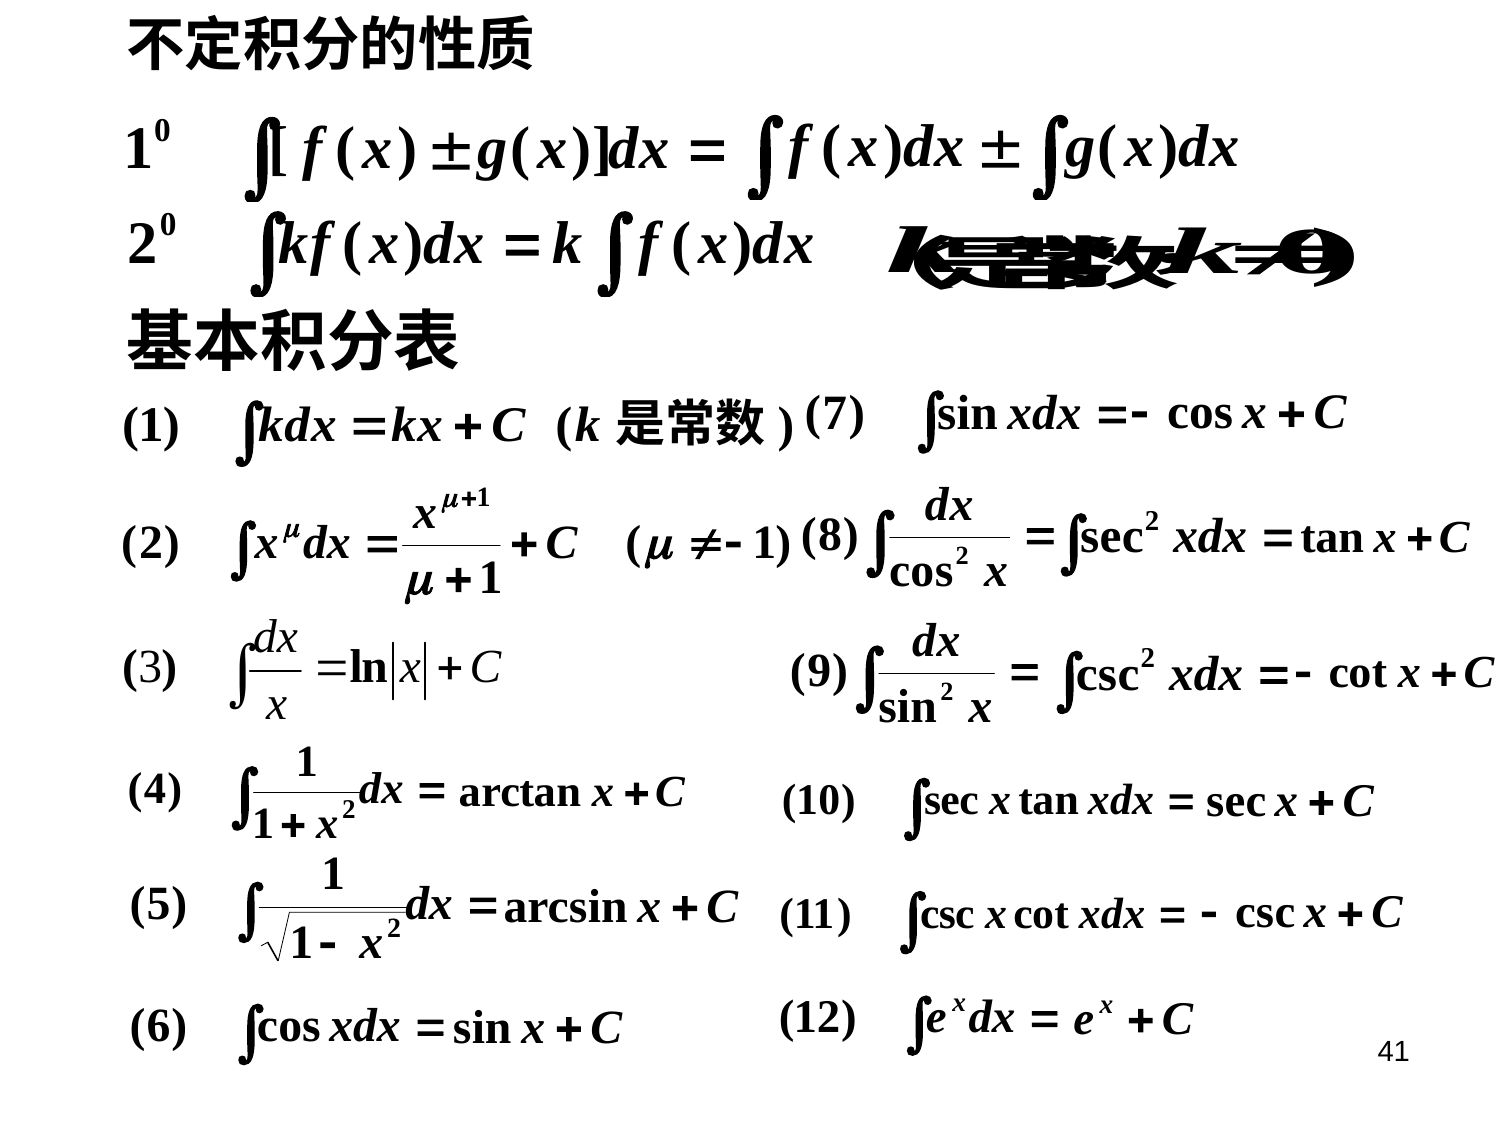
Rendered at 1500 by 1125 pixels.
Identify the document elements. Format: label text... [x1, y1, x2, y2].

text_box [116, 383, 613, 472]
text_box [1051, 502, 1292, 578]
text_box [1345, 1035, 1446, 1098]
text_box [823, 201, 1395, 305]
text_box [1128, 390, 1353, 434]
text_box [788, 615, 1038, 728]
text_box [120, 481, 794, 608]
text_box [128, 847, 497, 967]
text_box 不定积分的性质 [112, 0, 1225, 85]
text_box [777, 879, 1185, 955]
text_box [1292, 653, 1500, 693]
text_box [799, 479, 1054, 592]
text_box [1047, 640, 1288, 715]
text_box 是常数) [614, 383, 800, 459]
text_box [1071, 987, 1200, 1040]
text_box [777, 985, 1058, 1057]
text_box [123, 101, 725, 197]
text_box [1297, 517, 1476, 558]
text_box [735, 99, 1244, 200]
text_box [803, 379, 1127, 455]
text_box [116, 607, 512, 731]
text_box 基本积分表 [112, 290, 738, 385]
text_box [125, 736, 445, 844]
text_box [451, 1006, 629, 1049]
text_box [456, 773, 692, 812]
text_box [123, 196, 539, 297]
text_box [502, 885, 745, 928]
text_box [1198, 891, 1410, 933]
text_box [779, 766, 1193, 842]
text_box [128, 993, 444, 1066]
slide_number 41 [1074, 1024, 1426, 1103]
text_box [548, 196, 819, 297]
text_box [1204, 780, 1381, 822]
